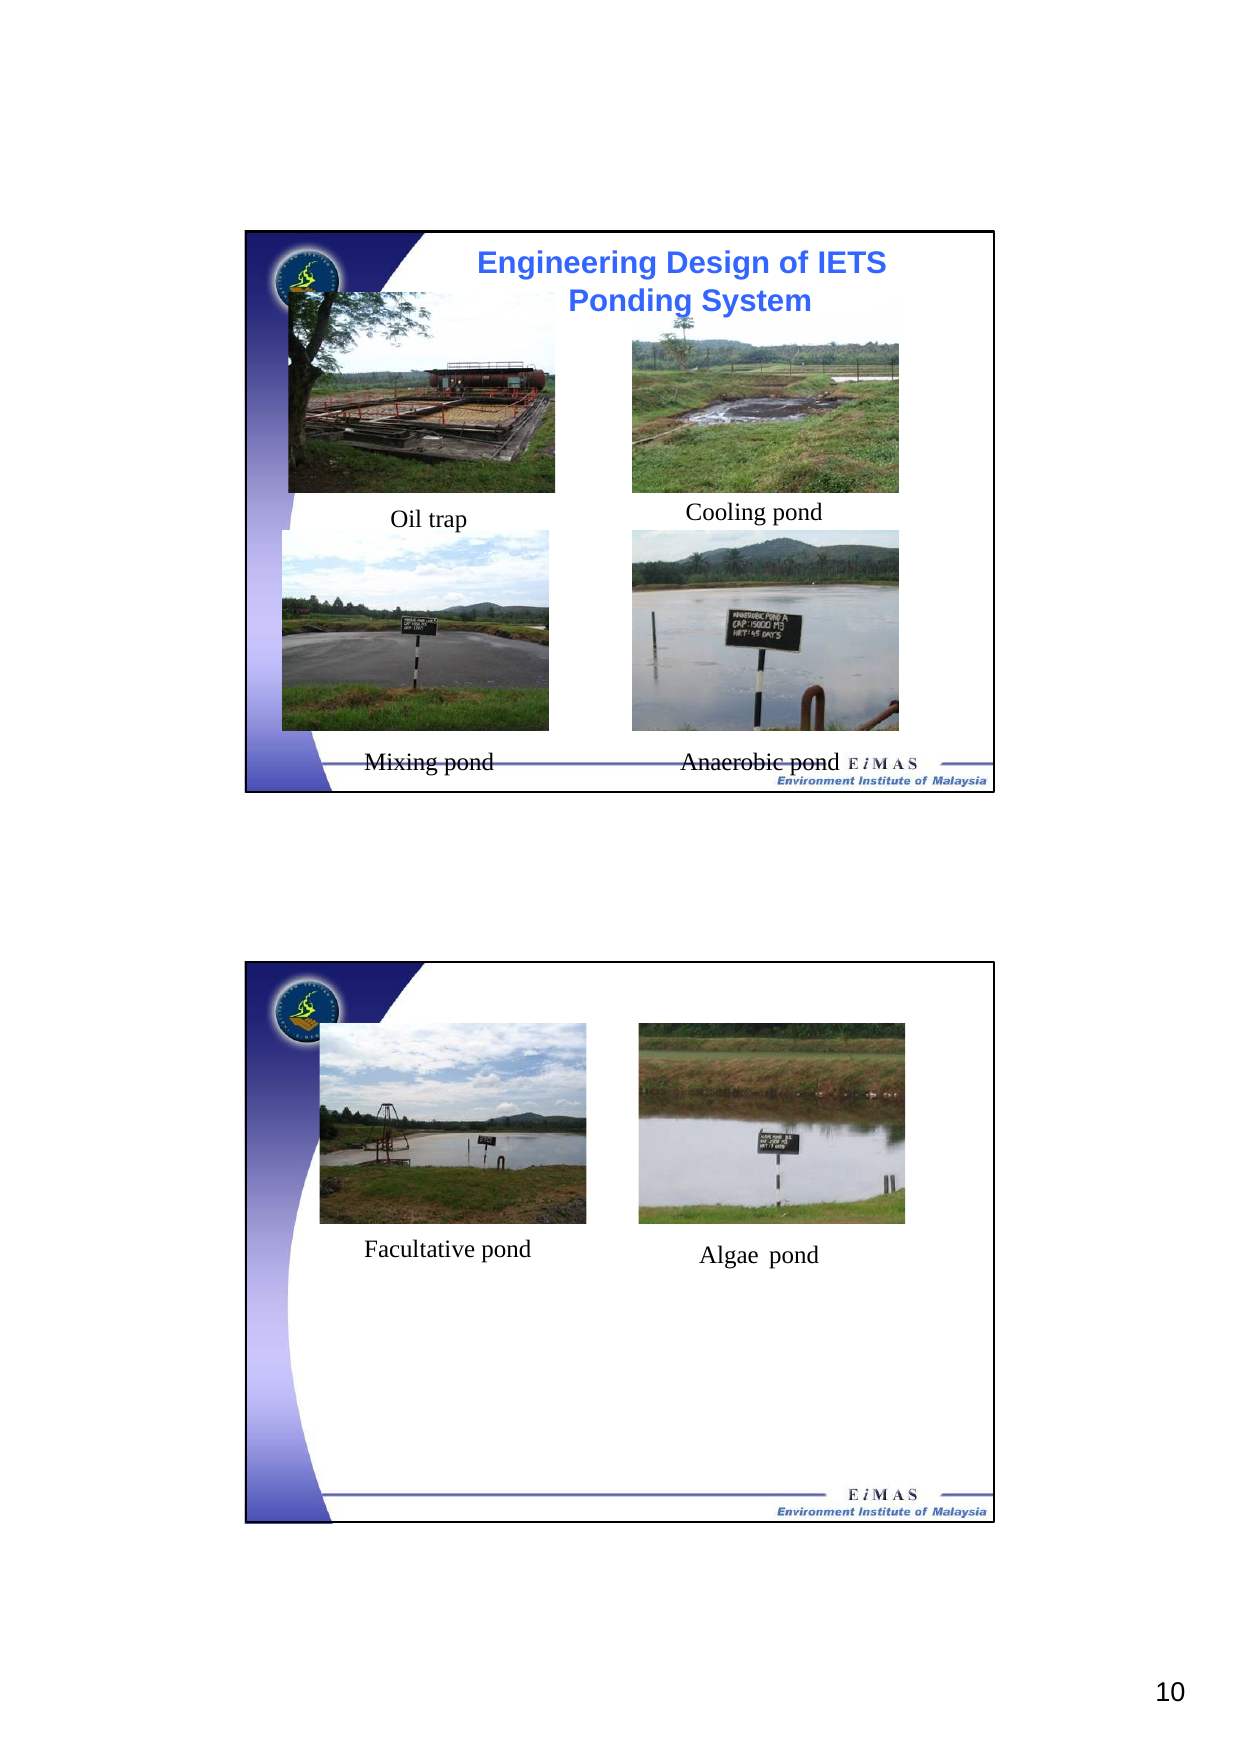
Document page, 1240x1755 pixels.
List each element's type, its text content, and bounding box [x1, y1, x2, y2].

slide_number 10 [1151, 1675, 1190, 1755]
text_box [245, 231, 994, 792]
picture [244, 230, 995, 793]
text_box [245, 961, 994, 1523]
